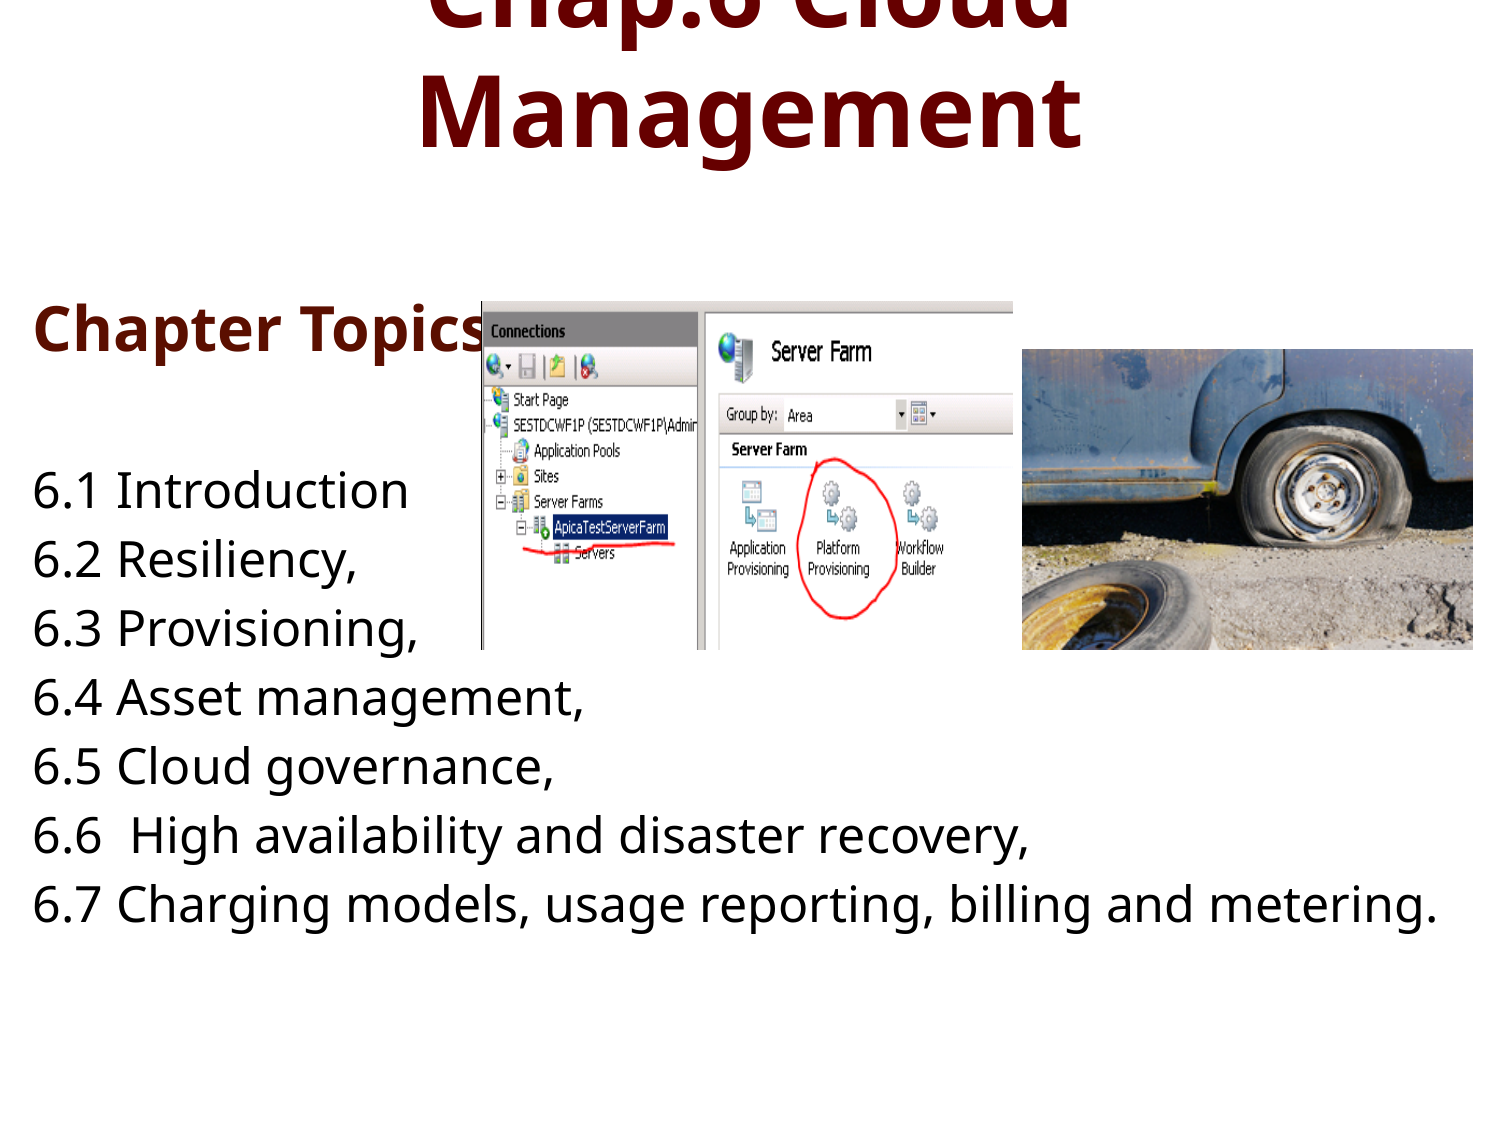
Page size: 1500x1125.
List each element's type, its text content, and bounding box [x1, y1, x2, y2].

picture [481, 301, 1013, 650]
title Chap:6 Cloud Management [75, 45, 1425, 183]
picture [1021, 348, 1473, 650]
list Chapter Topics 6.1 Introduction 6.2 Resiliency, 6.3 Provisioning, 6.4 Asset management, 6.5 Cloud governance, 6.6 High availability and disaster recovery, 6.7 Charging models, usage reporting, billing and metering. [17, 262, 1500, 1107]
